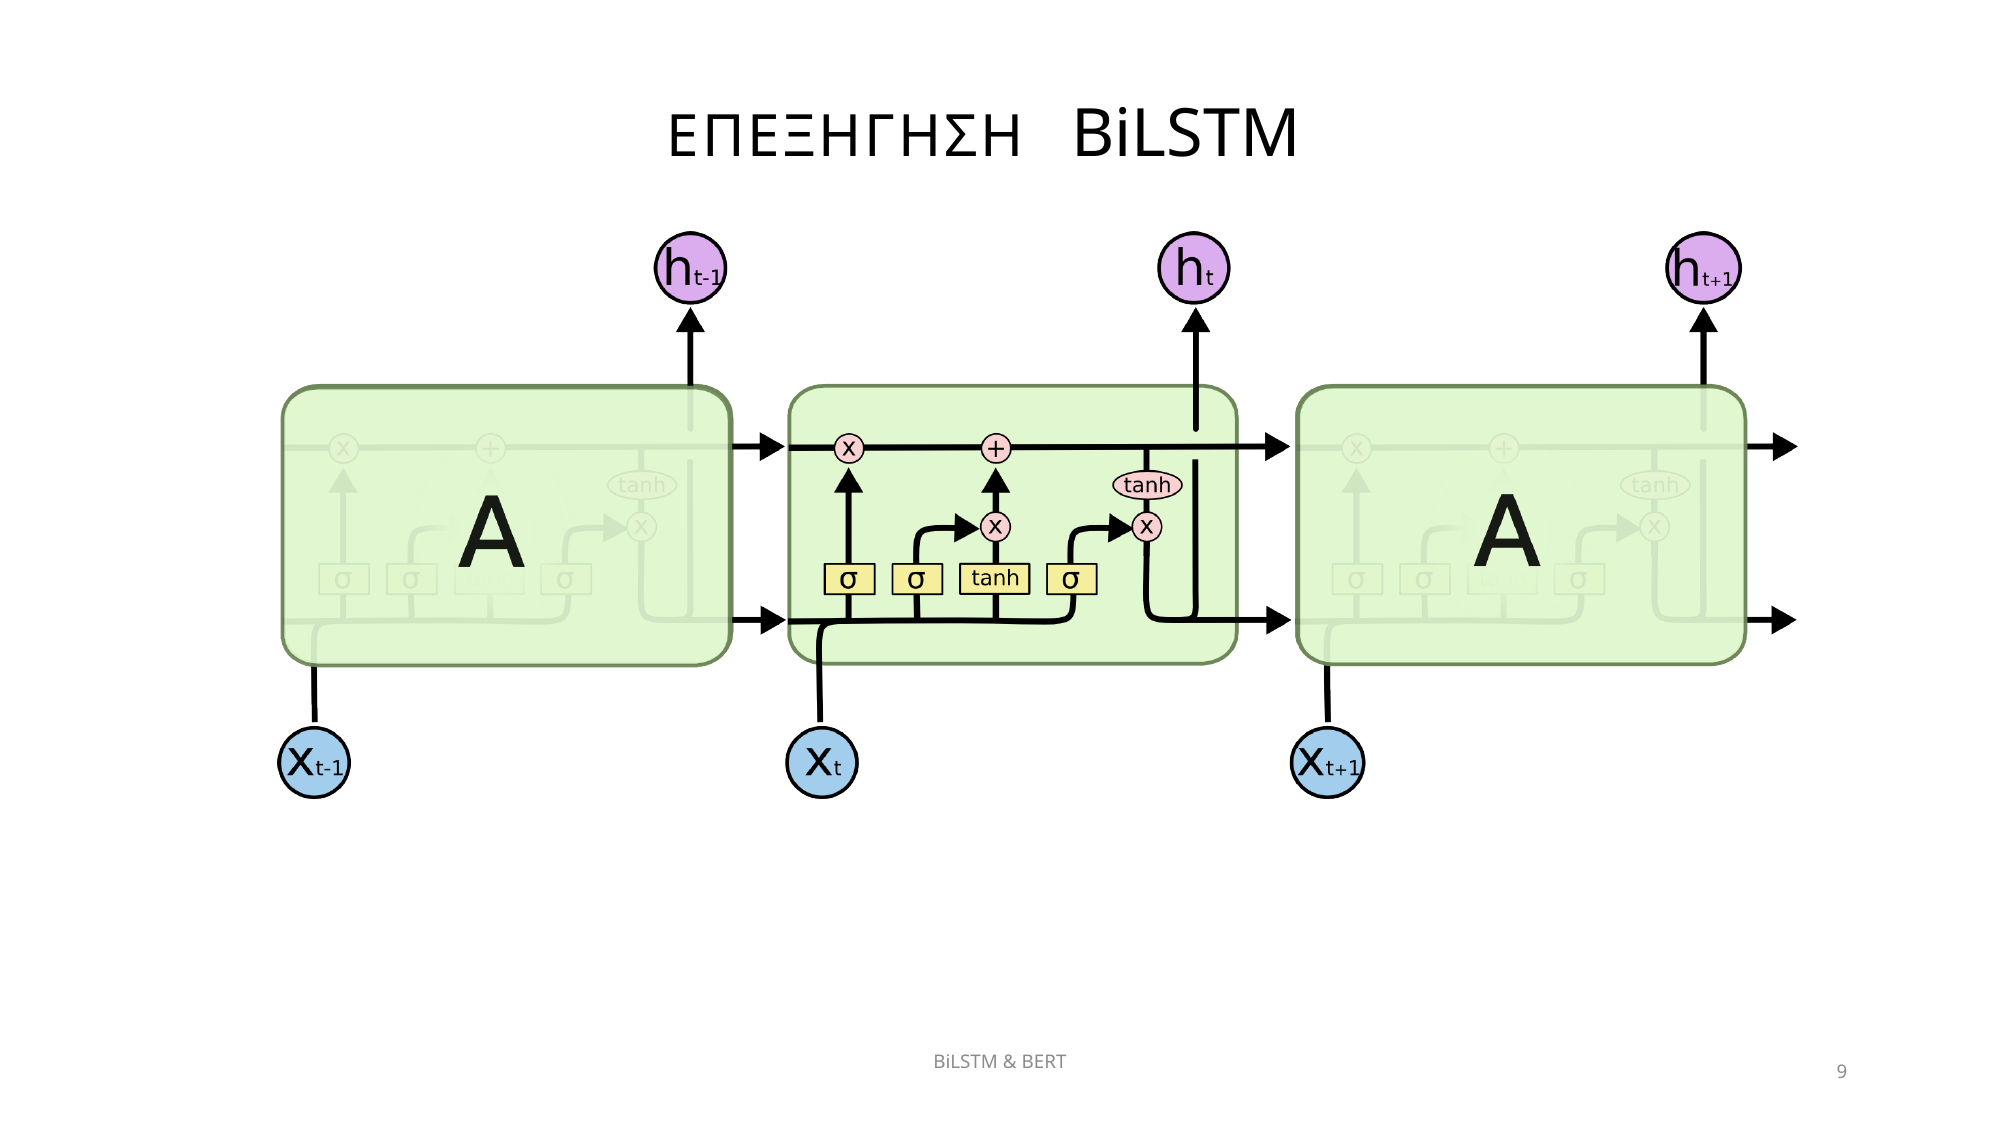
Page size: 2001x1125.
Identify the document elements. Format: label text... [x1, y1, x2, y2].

title Επεξηγηση [121, 29, 1846, 247]
picture [277, 231, 1798, 799]
text_box BiLSTM [1056, 82, 1507, 178]
slide_number 9 [1412, 1042, 1863, 1103]
footer BiLSTM & BERT [662, 1042, 1338, 1103]
